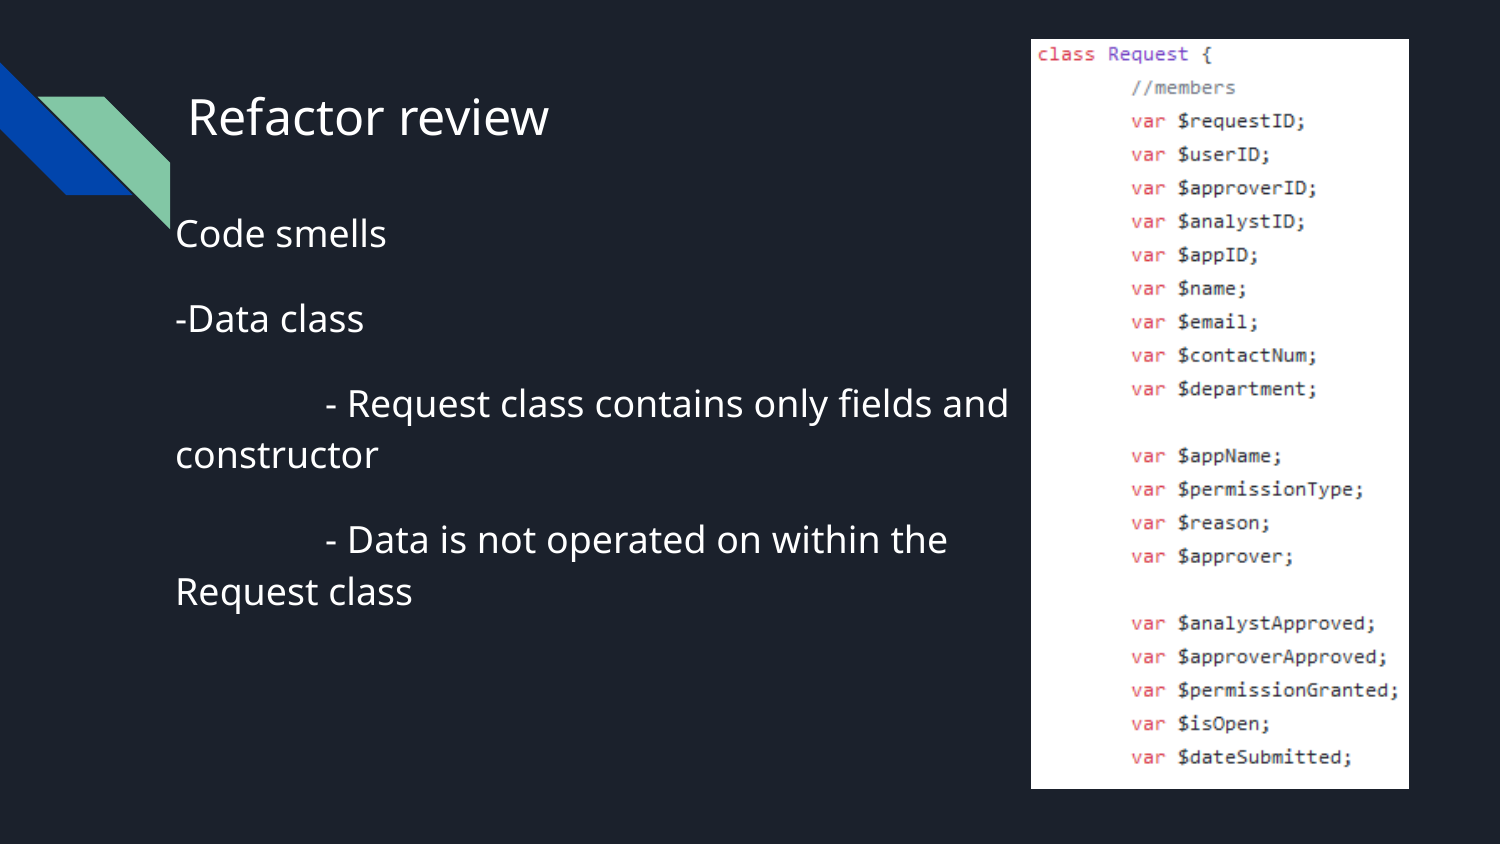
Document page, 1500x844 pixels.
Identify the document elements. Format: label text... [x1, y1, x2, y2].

list Code smells -Data class - Request class contains only fields and constructor - Data is not operated on within the Request class [159, 187, 1028, 794]
title Refactor review [172, 70, 1025, 187]
picture [1030, 39, 1410, 789]
